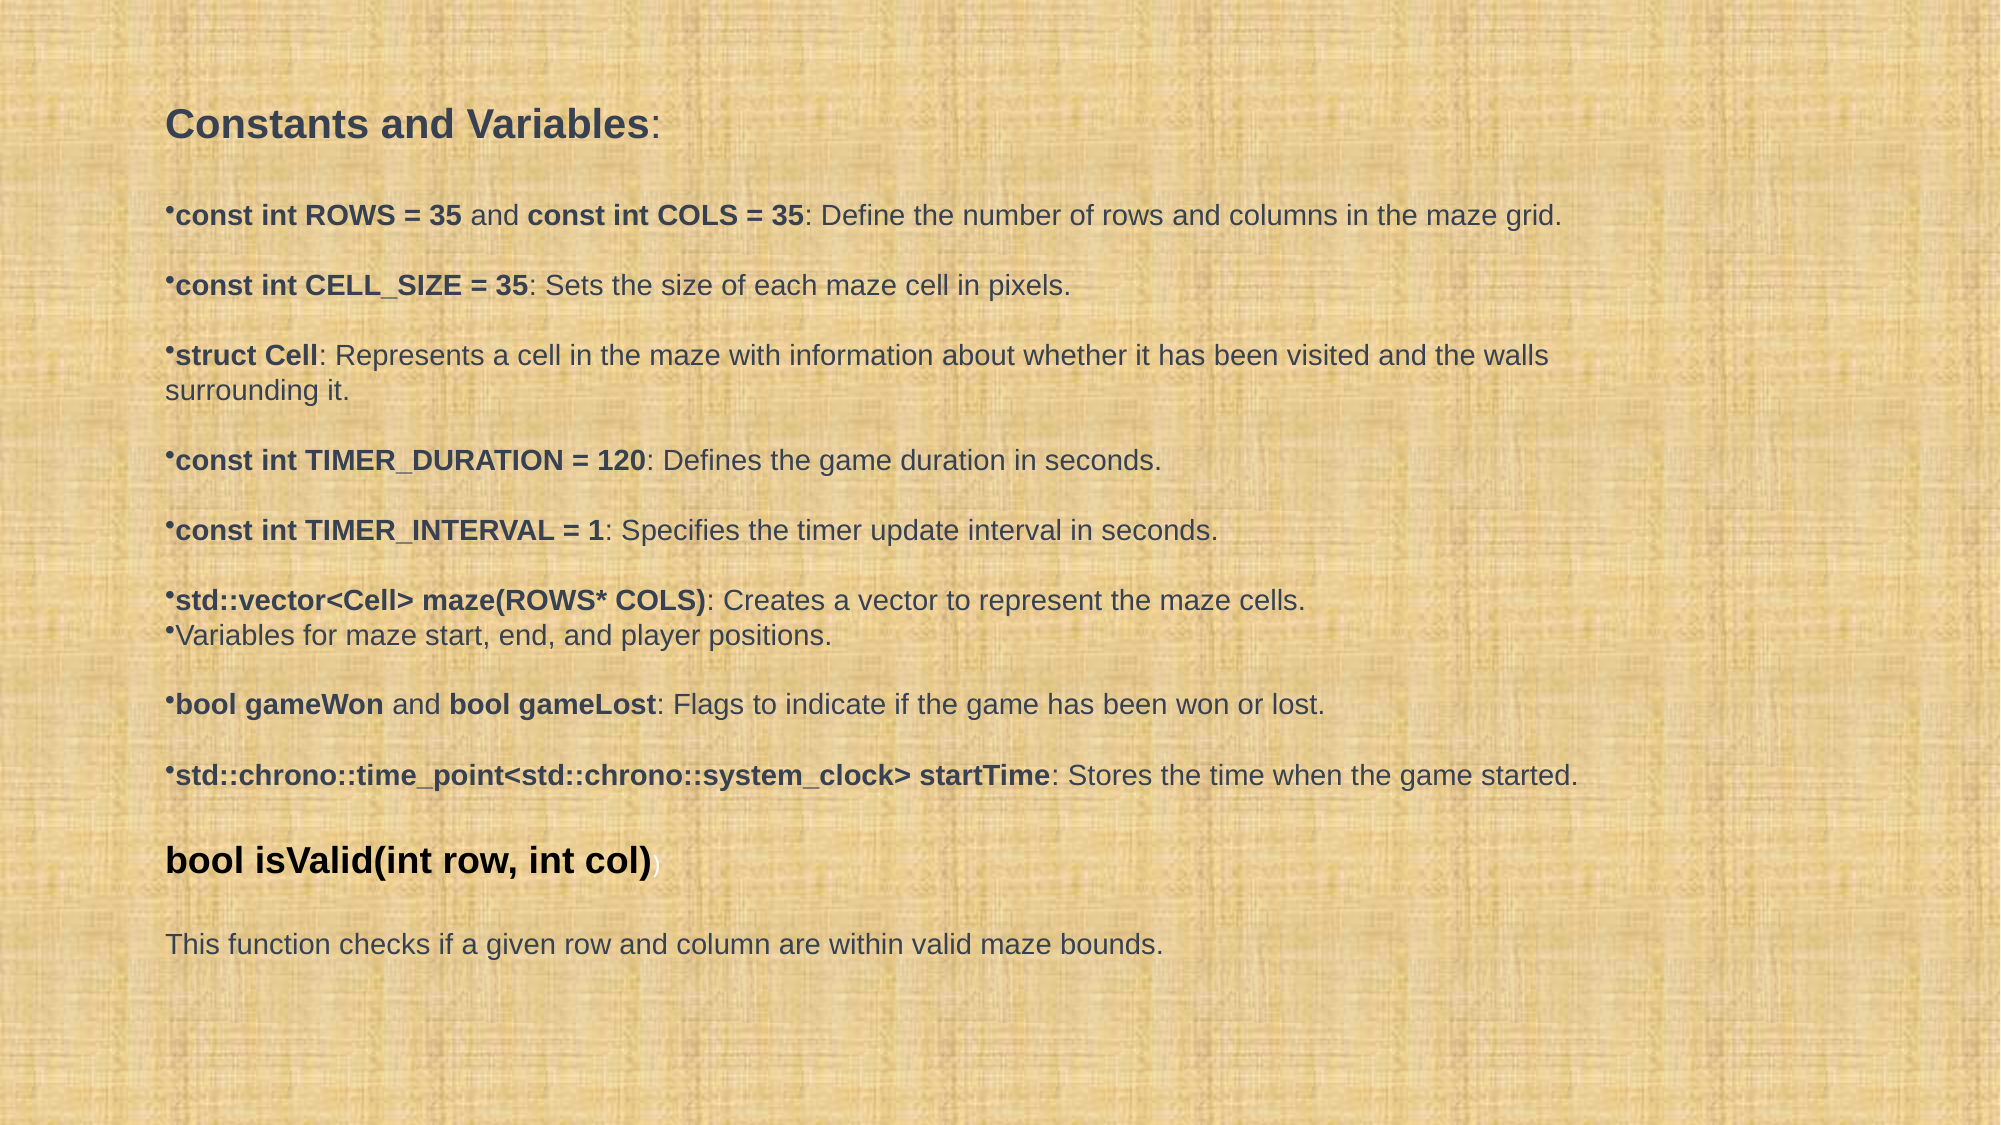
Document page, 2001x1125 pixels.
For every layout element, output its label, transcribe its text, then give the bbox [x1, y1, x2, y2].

title Constants and Variables: const int ROWS = 35 and const int COLS = 35: Define the number of rows and columns in the maze grid. const int CELL_SIZE = 35: Sets the size of each maze cell in pixels. struct Cell: Represents a cell in the maze with information about whether it has been visited and the walls surrounding it. const int TIMER_DURATION = 120: Defines the game duration in seconds. const int TIMER_INTERVAL = 1: Specifies the timer update interval in seconds. std::vector<Cell> maze(ROWS* COLS): Creates a vector to represent the maze cells. Variables for maze start, end, and player positions. bool gameWon and bool gameLost: Flags to indicate if the game has been won or lost. std::chrono::time_point<std::chrono::system_clock> startTime: Stores the time when the game started. bool isValid(int row, int col)) This function checks if a given row and column are within valid maze bounds. [150, 88, 1661, 1059]
picture [0, 0, 2001, 1125]
